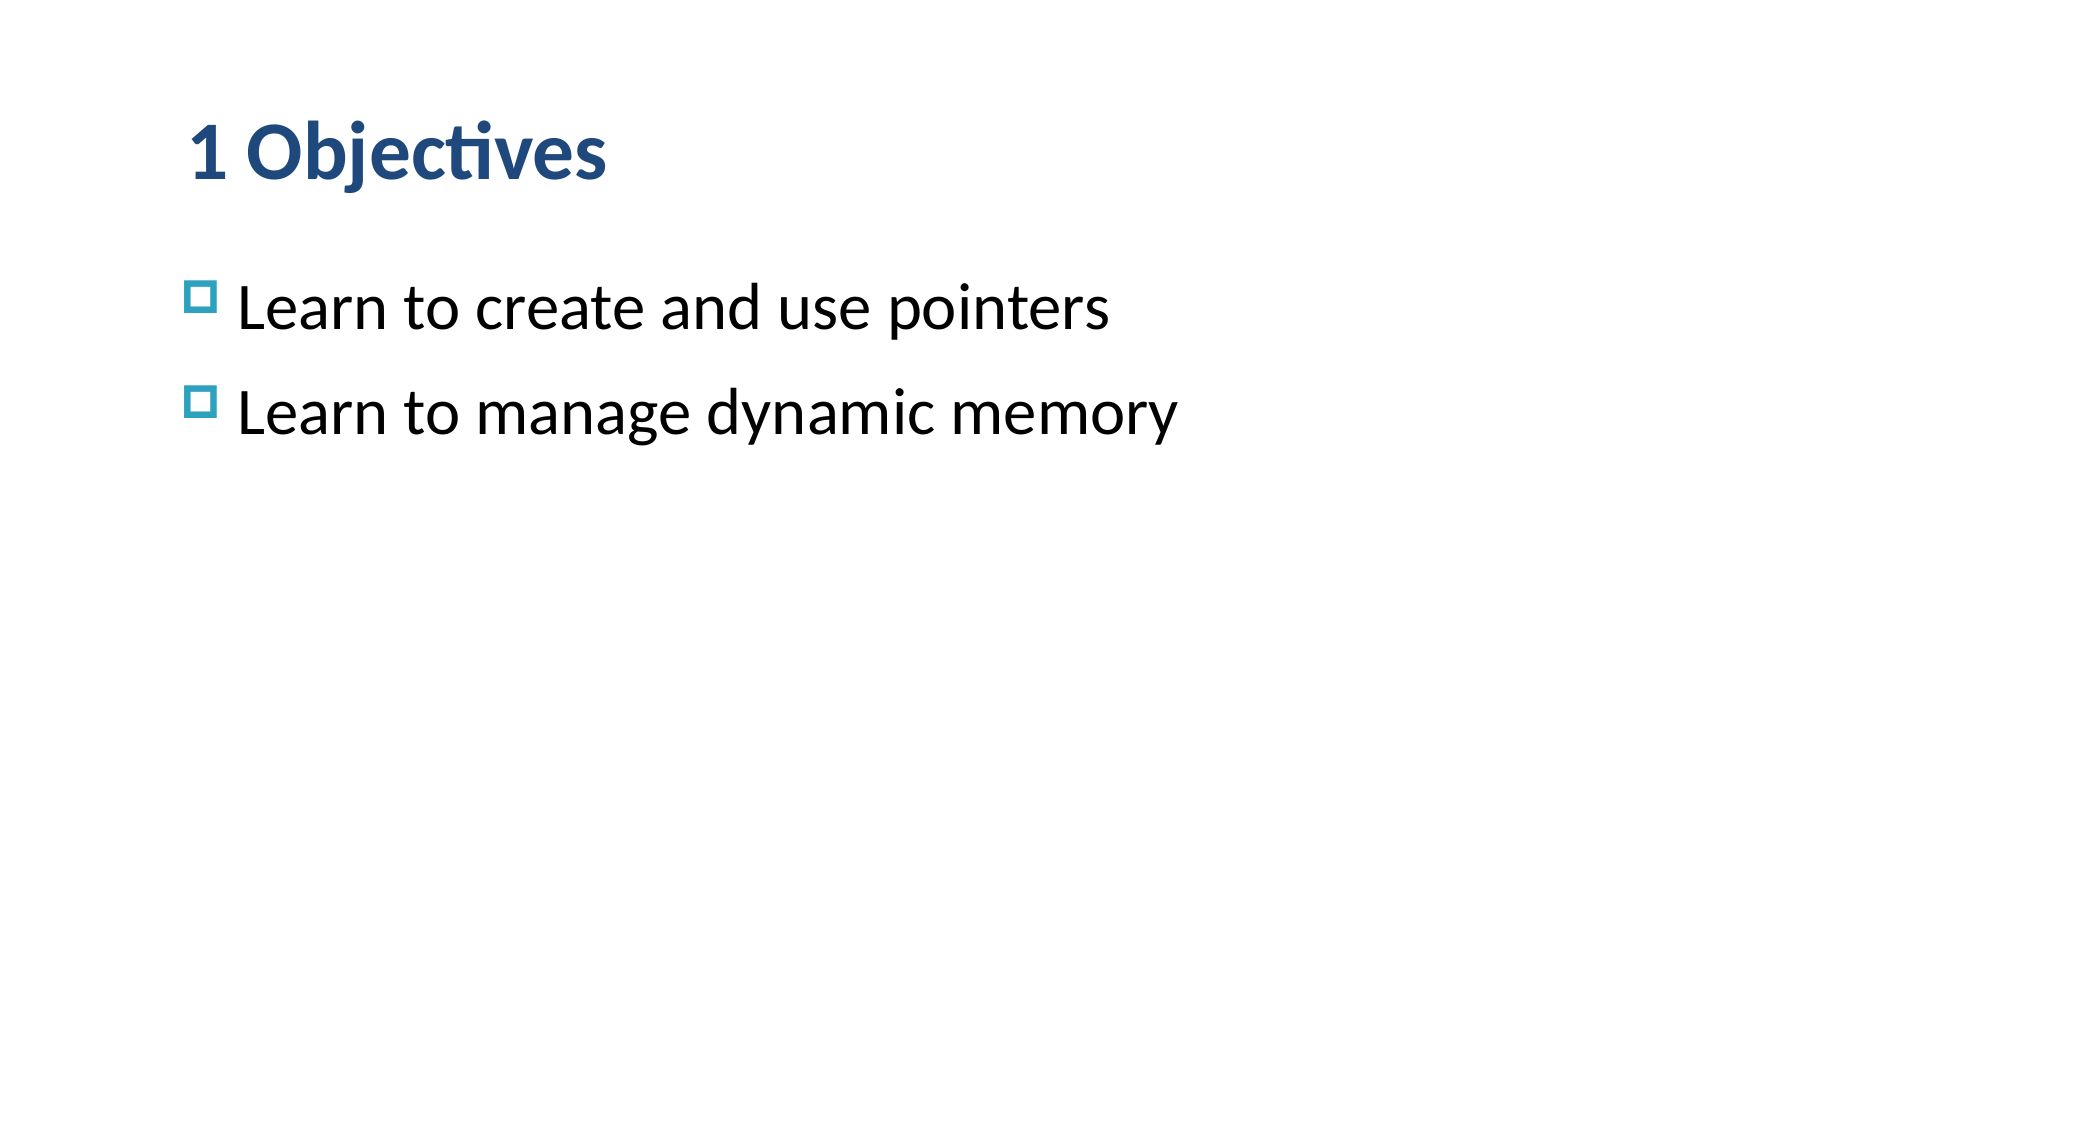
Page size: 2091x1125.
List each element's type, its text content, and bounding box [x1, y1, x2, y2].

title 1 Objectives [171, 90, 1509, 203]
text_box Learn to create and use pointers Learn to manage dynamic memory [147, 255, 1932, 549]
